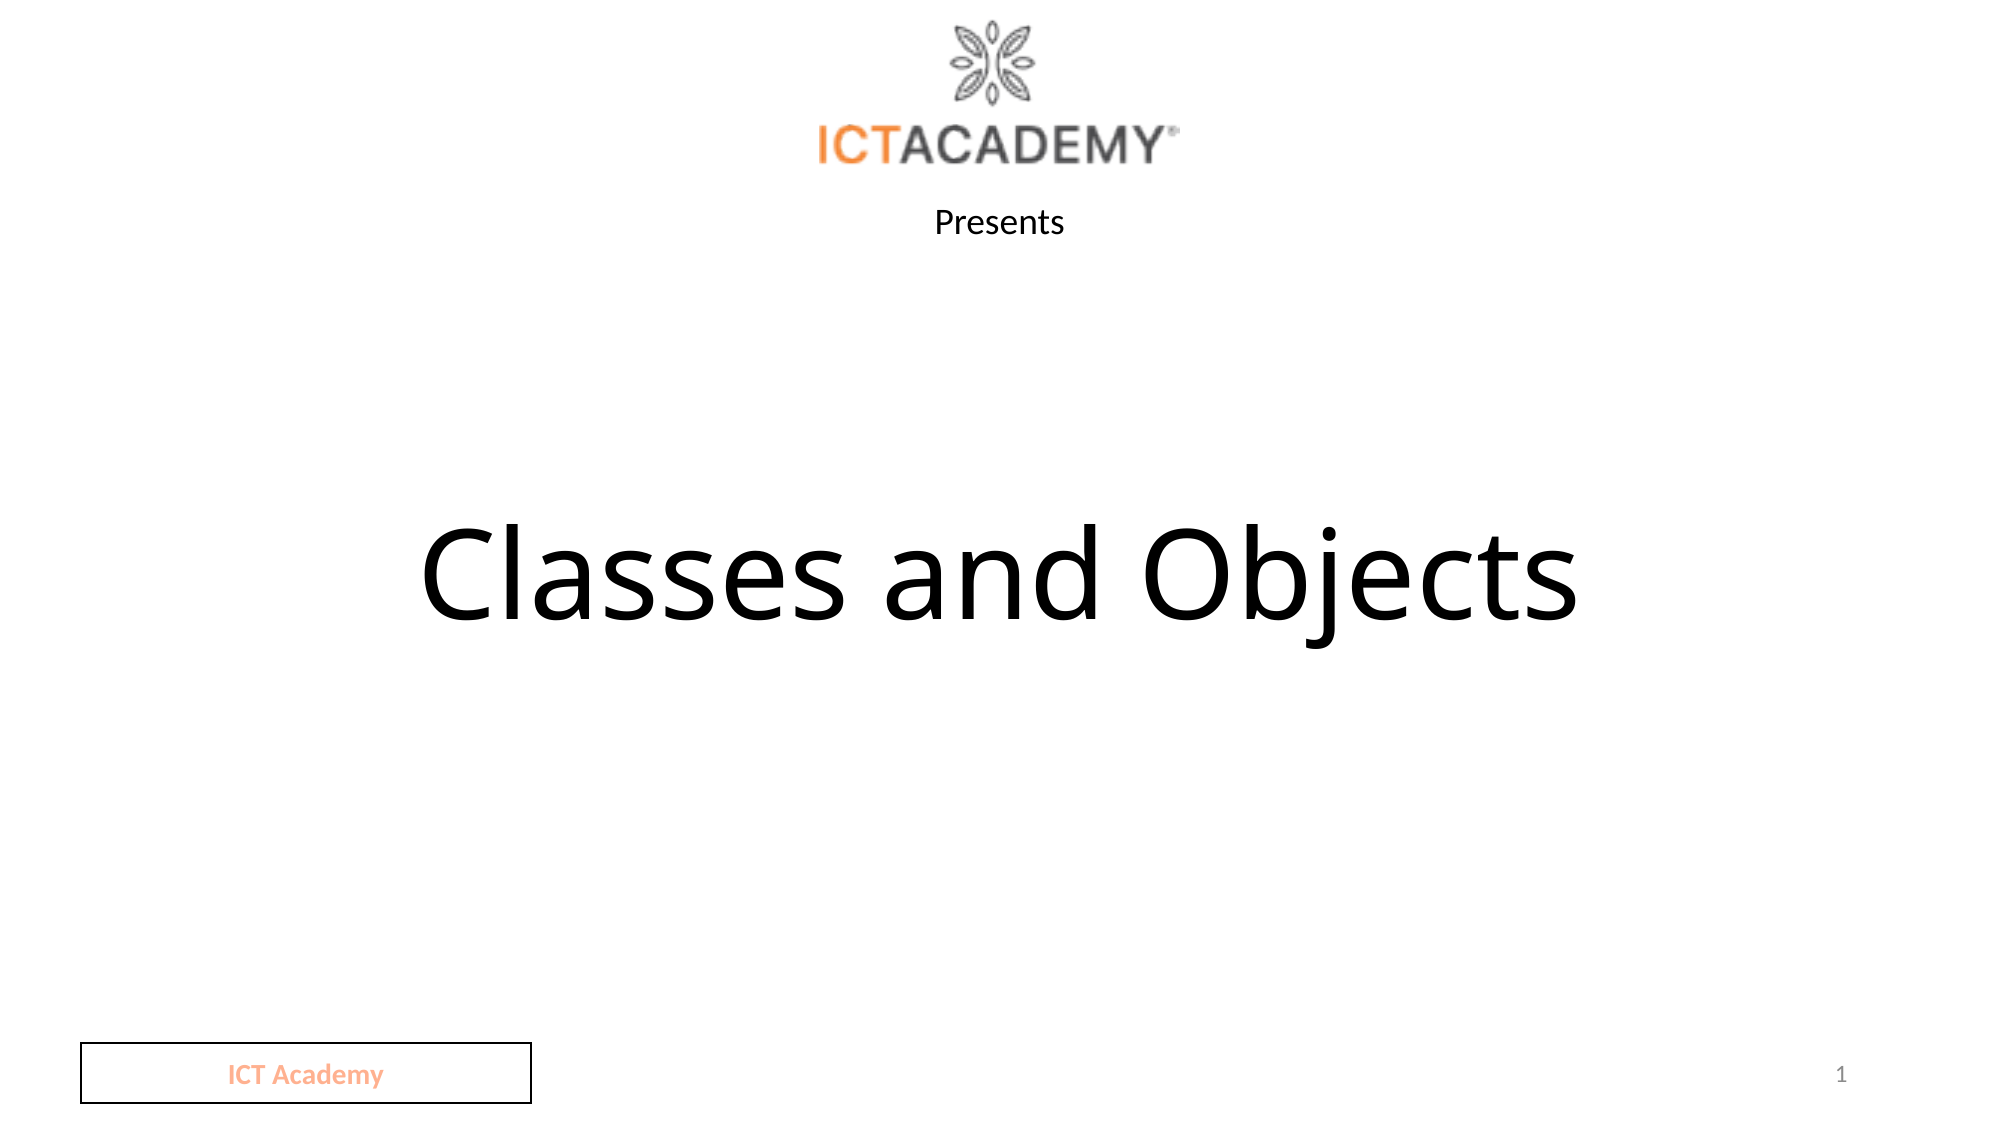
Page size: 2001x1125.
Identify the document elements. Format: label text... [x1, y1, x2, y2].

title Classes and Objects [249, 262, 1750, 655]
slide_number 1 [1412, 1042, 1863, 1103]
picture [819, 18, 1180, 168]
footer ICT Academy [80, 1042, 531, 1103]
